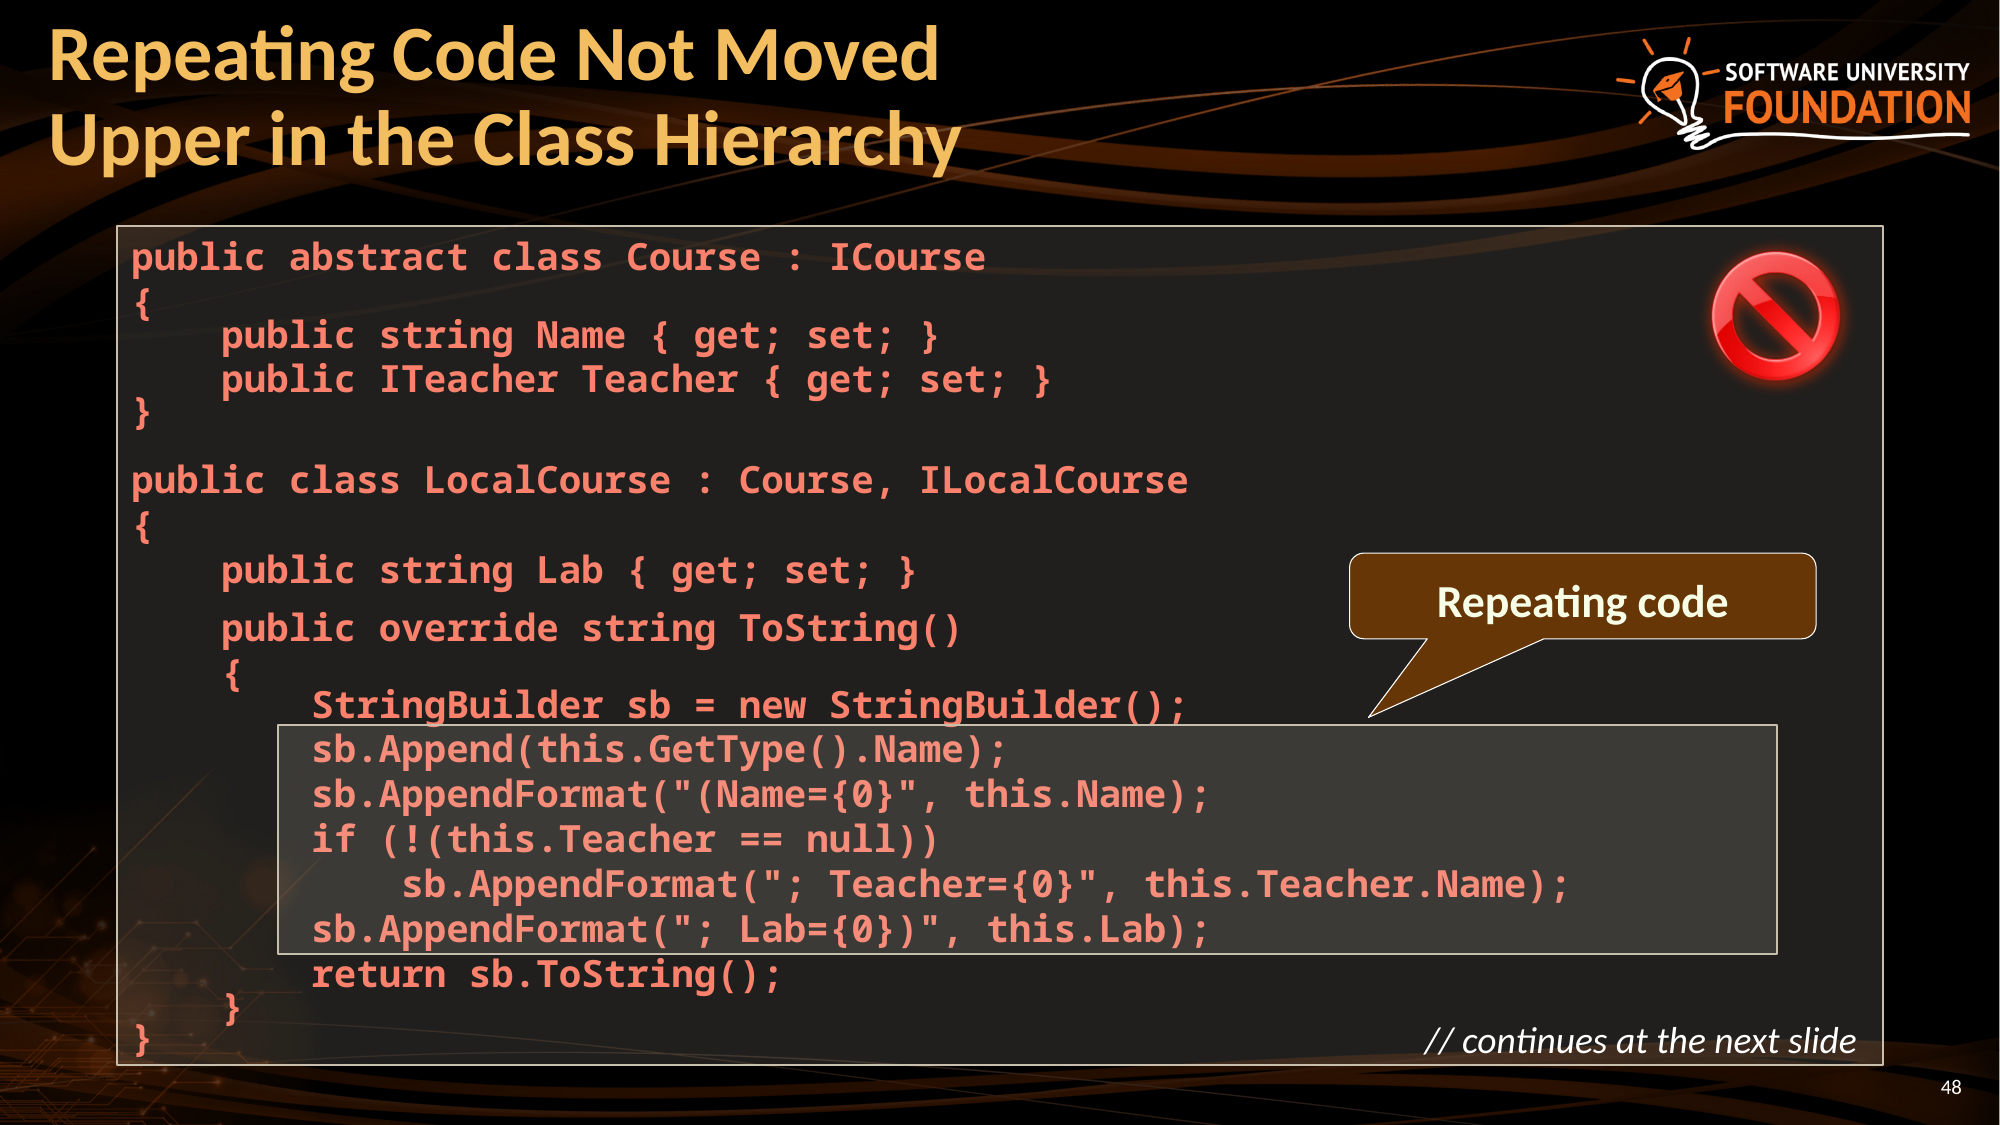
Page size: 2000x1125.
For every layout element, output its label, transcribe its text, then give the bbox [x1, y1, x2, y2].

title Repeating Code Not Moved Upper in the Class Hierarchy [30, 6, 1602, 189]
slide_number 48 [1897, 1070, 1968, 1103]
text_box public abstract class Course : ICourse { public string Name { get; set; } public ITeacher Teacher { get; set; } } public class LocalCourse : Course, ILocalCourse { public string Lab { get; set; } public override string ToString() { StringBuilder sb = new StringBuilder(); sb.Append(this.GetType().Name); sb.AppendFormat("(Name={0}", this.Name); if (!(this.Teacher == null)) sb.AppendFormat("; Teacher={0}", this.Teacher.Name); sb.AppendFormat("; Lab={0})", this.Lab); return sb.ToString(); } } [116, 225, 1883, 1066]
text_box Repeating code [1349, 553, 1817, 718]
slide_number 37 [1700, 240, 1854, 394]
text_box [277, 724, 1778, 954]
text_box // continues at the next slide [1409, 1008, 1873, 1069]
picture [0, 0, 2000, 1125]
